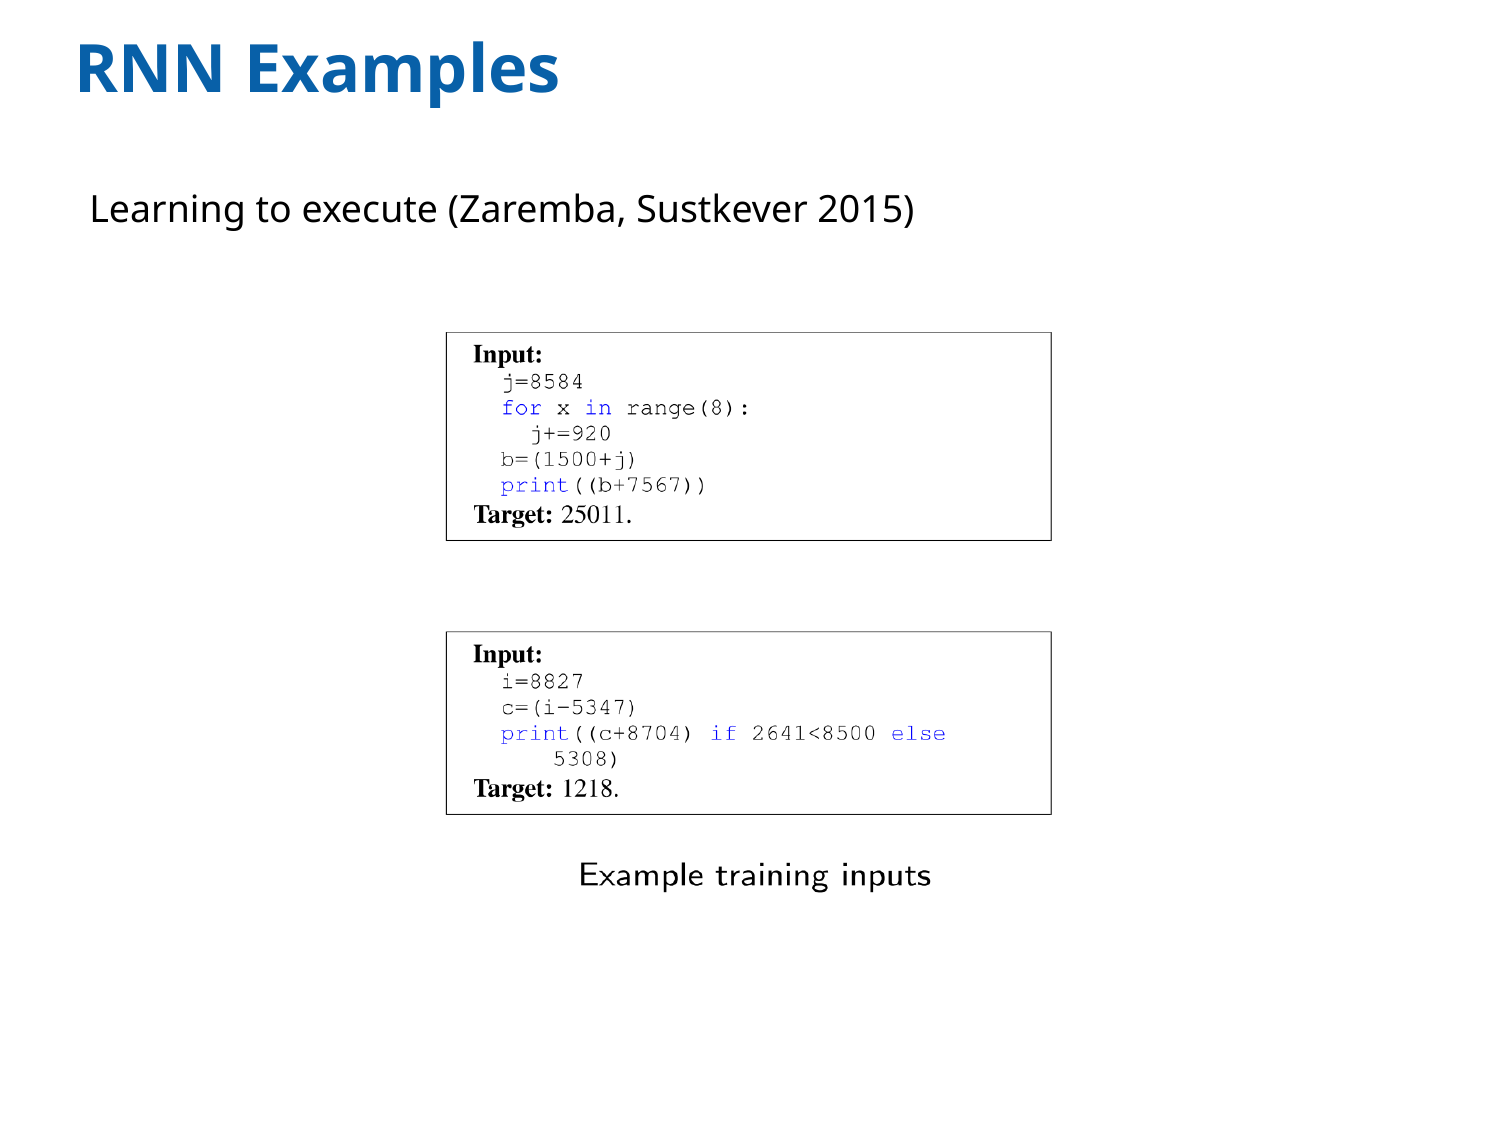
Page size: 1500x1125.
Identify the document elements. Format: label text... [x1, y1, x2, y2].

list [437, 324, 1064, 898]
title RNN Examples [74, 25, 1427, 173]
text_box Learning to execute (Zaremba, Sustkever 2015) [74, 177, 1426, 283]
